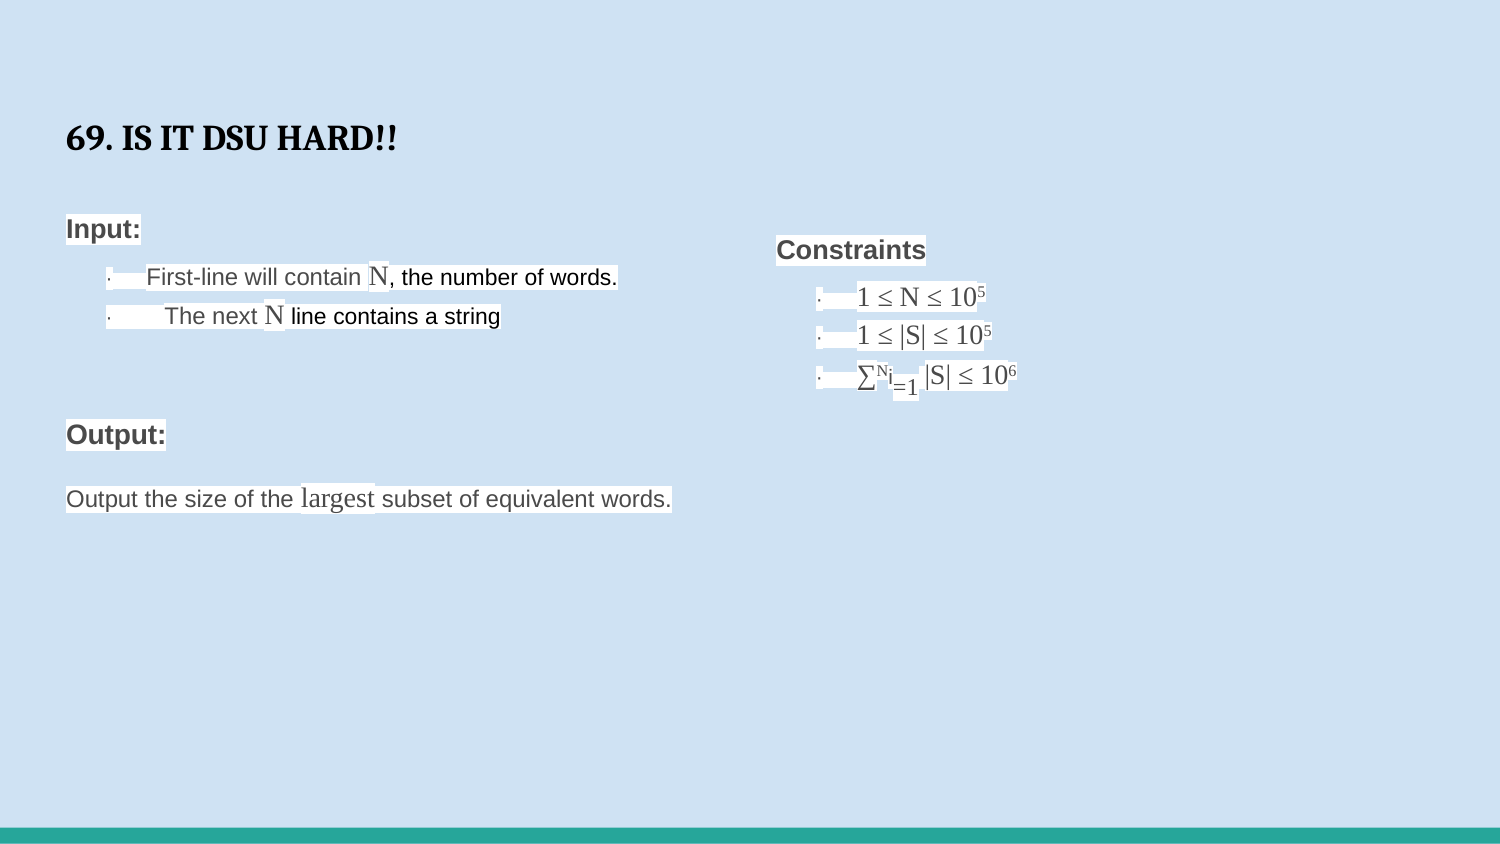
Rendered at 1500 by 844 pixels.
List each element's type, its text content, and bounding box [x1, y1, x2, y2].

list Constraints · 1 ≤ N ≤ 105 · 1 ≤ |S| ≤ 105 · ∑Ni=1 |S| ≤ 106 [761, 212, 1422, 771]
title 69. IS IT DSU HARD!! [51, 72, 1449, 174]
list Input: · First-line will contain N, the number of words. · The next N line contains a string Output: Output the size of the largest subset of equivalent words. [51, 192, 712, 750]
